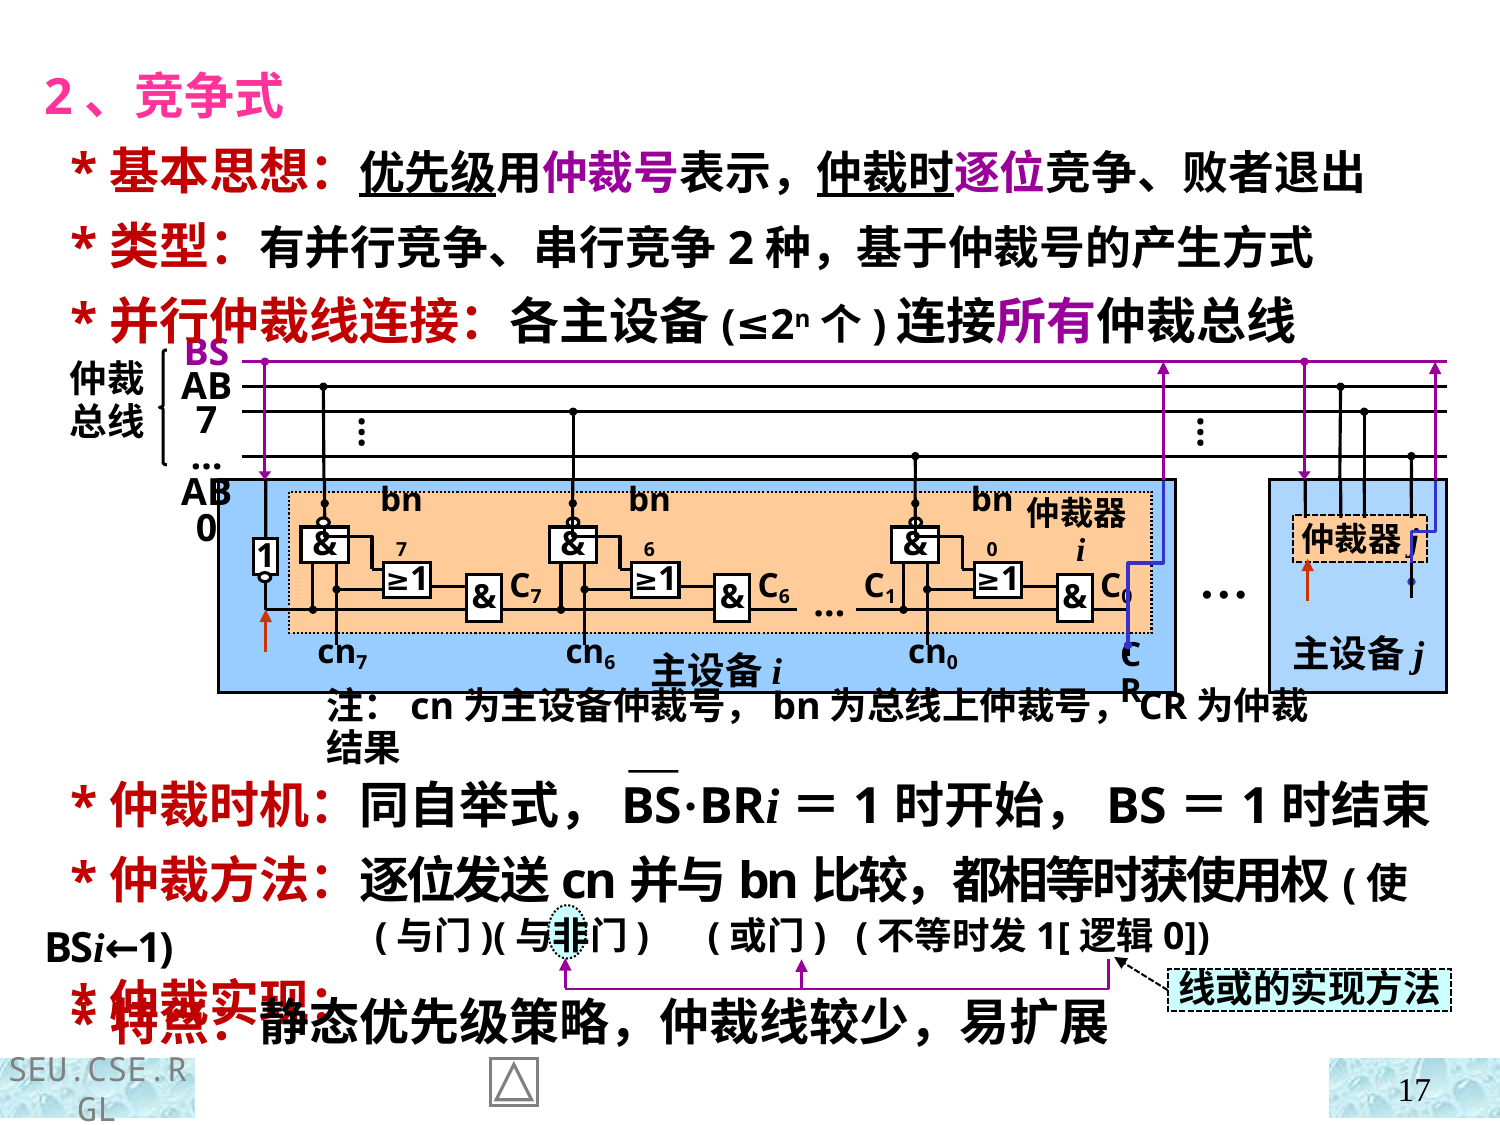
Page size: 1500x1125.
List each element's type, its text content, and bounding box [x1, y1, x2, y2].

text_box *特点：静态优先级策略，仲裁线较少，易扩展 [29, 987, 1471, 1059]
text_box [29, 751, 1483, 979]
slide_number 17 [1328, 1058, 1500, 1118]
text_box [53, 326, 1448, 752]
text_box *并行仲裁线连接：各主设备(≤2n个)连接所有仲裁总线 [29, 267, 1471, 357]
text_box 2、竞争式 *基本思想：优先级用仲裁号表示，仲裁时逐位竞争、败者退出 *类型：有并行竞争、串行竞争2种，基于仲裁号的产生方式 [29, 42, 1471, 267]
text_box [548, 904, 1452, 1012]
text_box [490, 1058, 538, 1106]
text_box 11 [0, 1058, 195, 1118]
